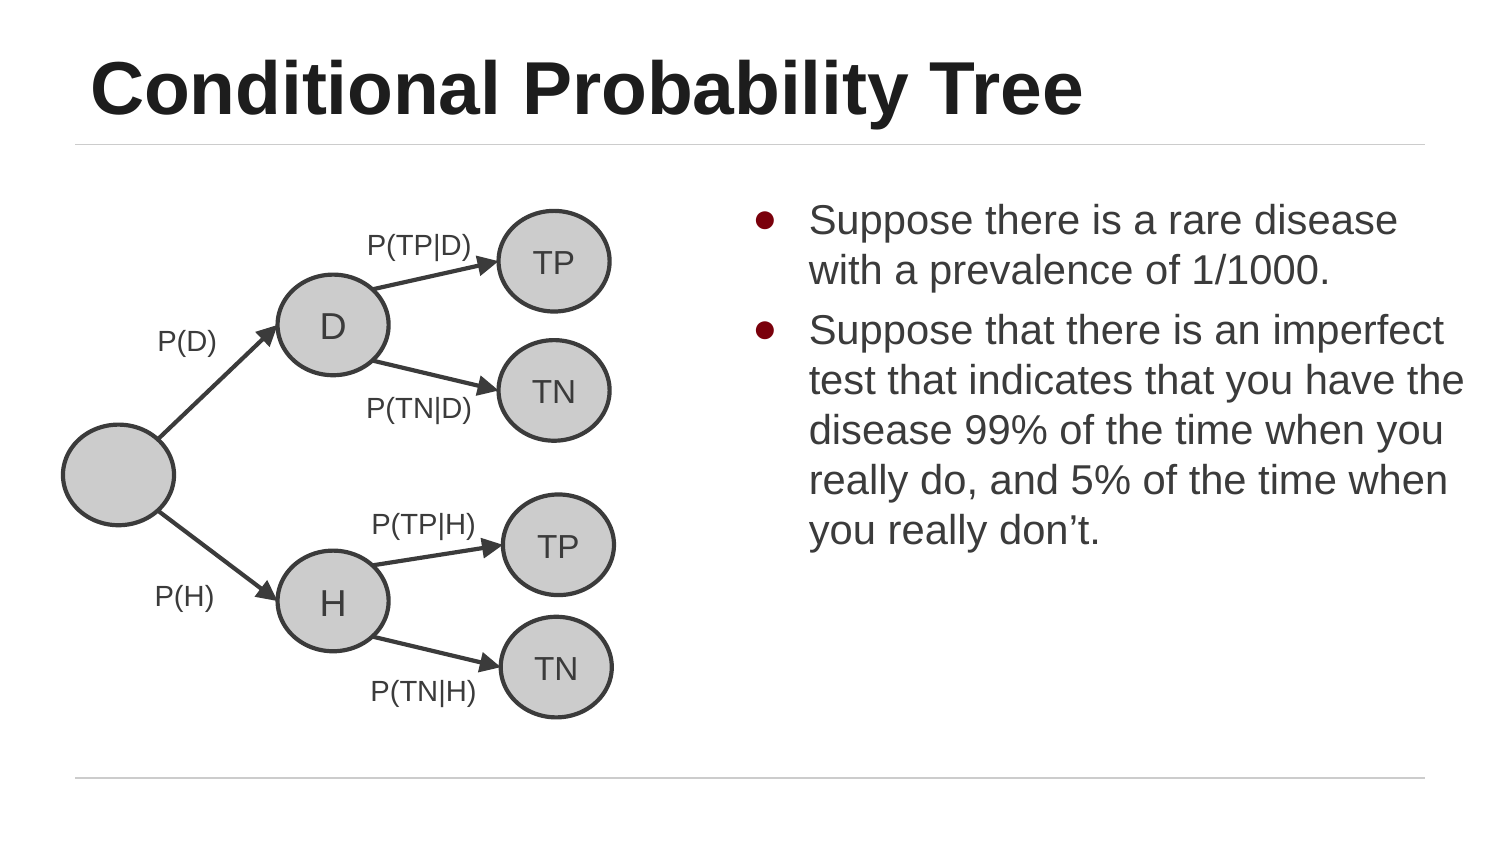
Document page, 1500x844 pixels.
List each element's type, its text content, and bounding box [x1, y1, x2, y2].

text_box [372, 260, 499, 290]
text_box H [275, 548, 391, 654]
text_box D [275, 272, 391, 378]
text_box P(TN|D) [338, 370, 501, 445]
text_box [372, 544, 504, 566]
text_box P(D) [106, 303, 269, 377]
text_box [157, 324, 278, 440]
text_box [157, 510, 278, 602]
text_box TN [505, 614, 614, 720]
text_box TP [505, 492, 617, 598]
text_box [372, 636, 501, 668]
text_box P(TP|H) [342, 485, 505, 560]
text_box TN [501, 338, 612, 443]
text_box [60, 422, 177, 528]
list Suppose there is a rare disease with a prevalence of 1/1000. Suppose that there is an imperfect test that indicates that you have the disease 99% of the time when you really do, and 5% of the time when you really don’t. [735, 177, 1488, 773]
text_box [372, 360, 499, 391]
text_box TP [501, 208, 612, 314]
text_box P(TN|H) [342, 652, 505, 727]
text_box P(H) [103, 558, 266, 632]
title Conditional Probability Tree [75, 33, 1400, 145]
text_box P(TP|D) [338, 207, 501, 281]
